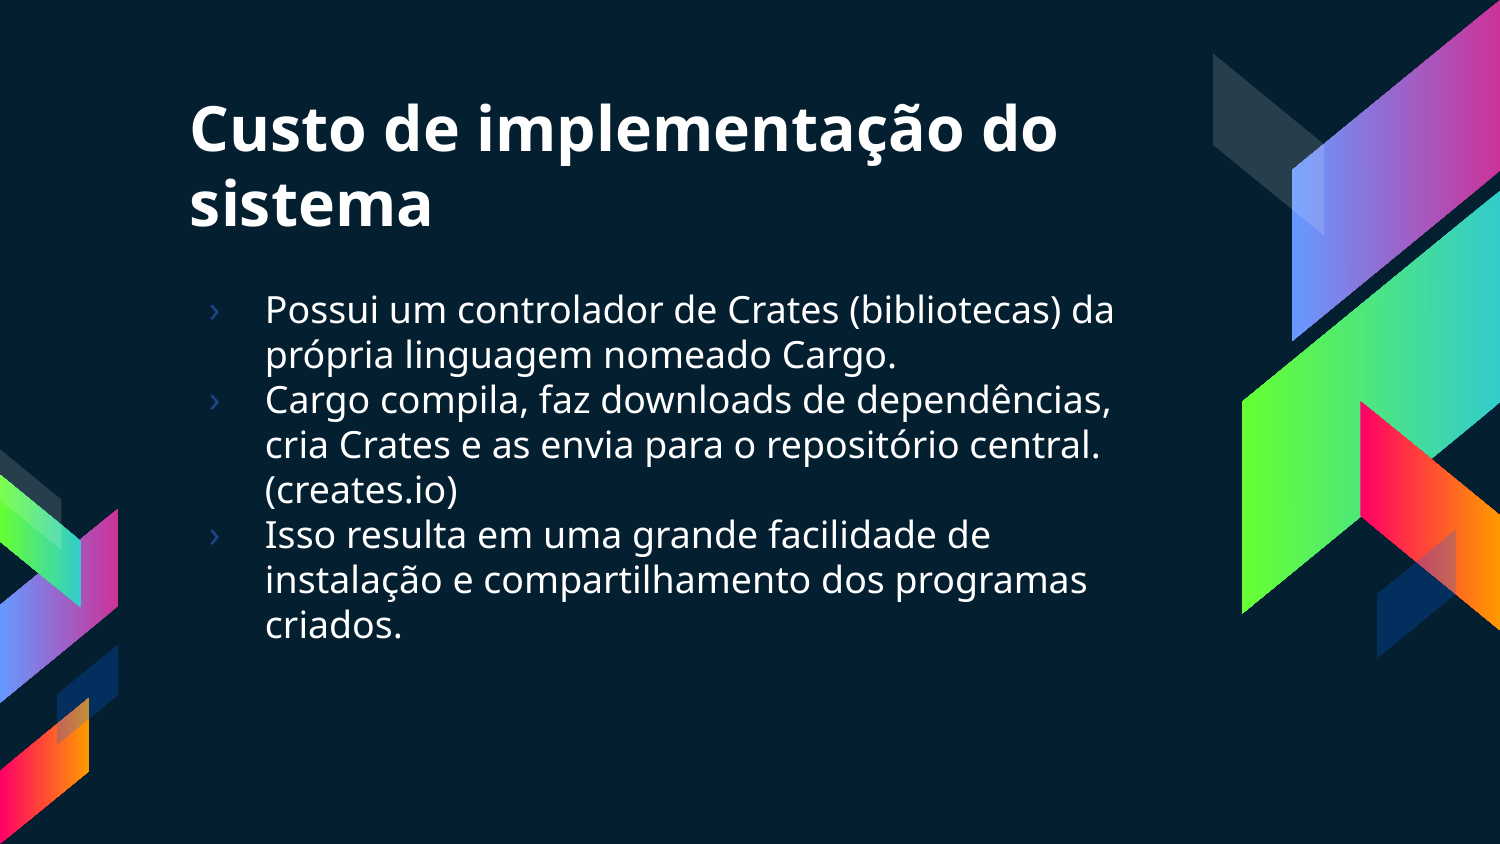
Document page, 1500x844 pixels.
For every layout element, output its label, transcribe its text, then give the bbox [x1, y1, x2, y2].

title Custo de implementação do sistema [175, 149, 1155, 255]
list Possui um controlador de Crates (bibliotecas) da própria linguagem nomeado Cargo. Cargo compila, faz downloads de dependências, cria Crates e as envia para o repositório central. (creates.io) Isso resulta em uma grande facilidade de instalação e compartilhamento dos programas criados. [175, 270, 1155, 725]
